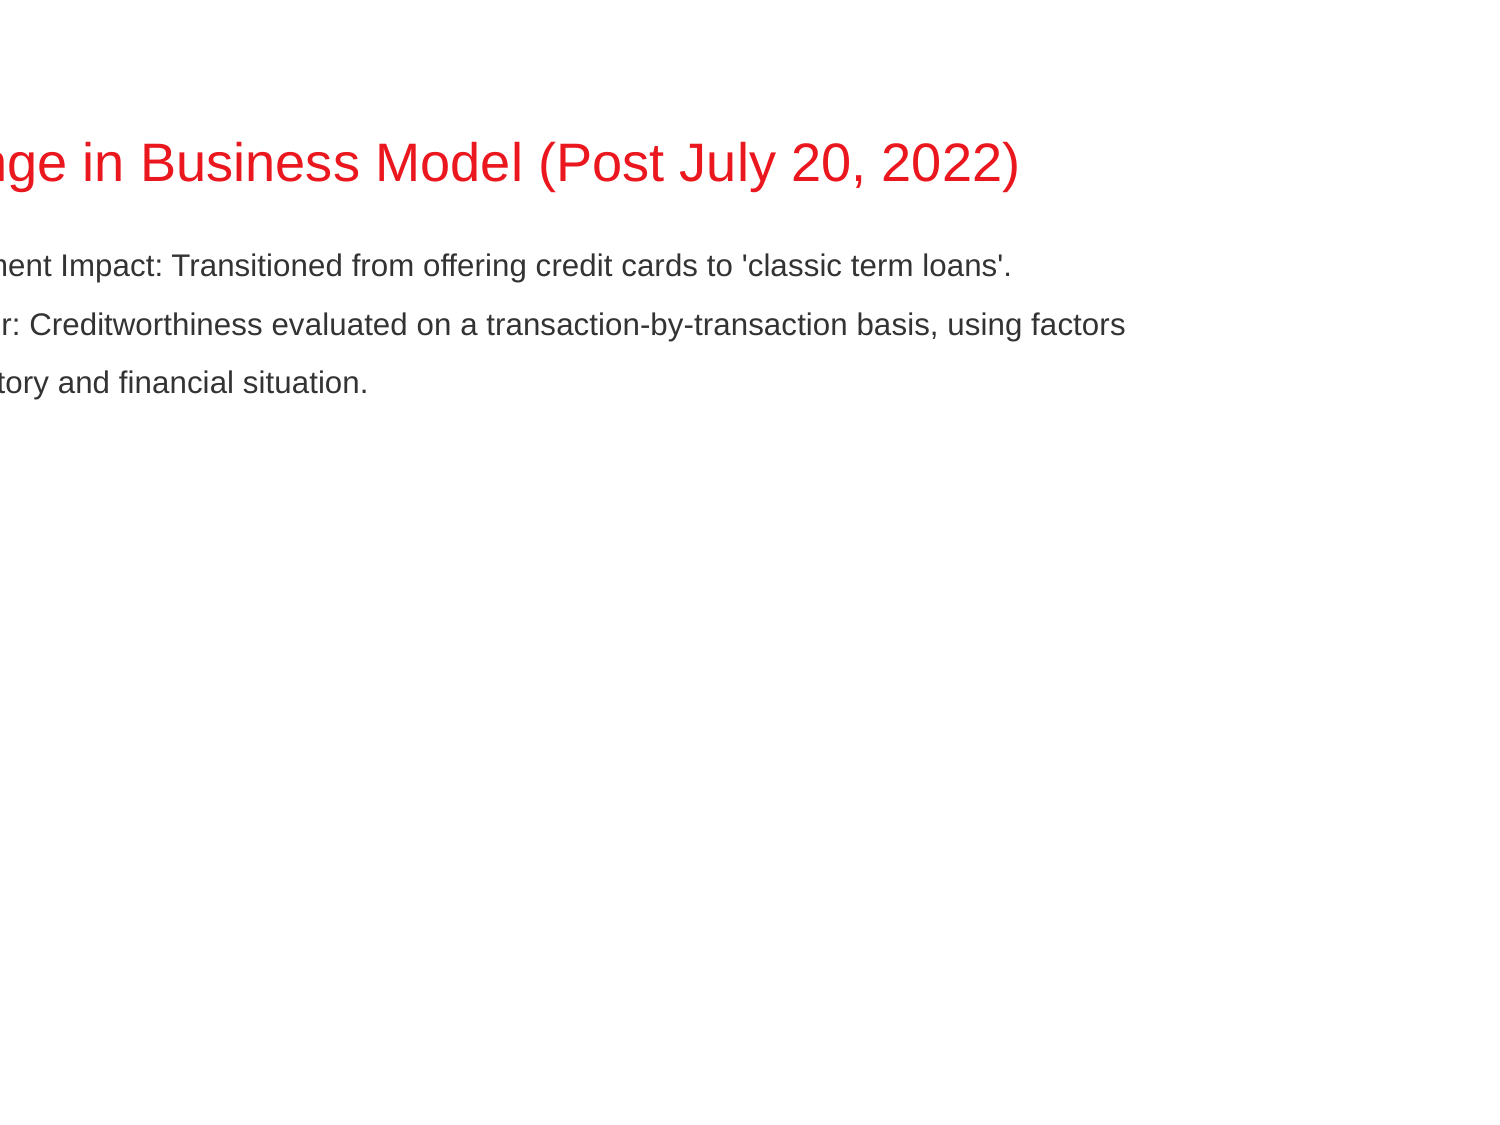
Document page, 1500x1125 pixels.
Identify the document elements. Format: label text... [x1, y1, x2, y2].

text_box Change in Business Model (Post July 20, 2022) [0, 74, 1037, 179]
text_box - RBI Announcement Impact: Transitioned from offering credit cards to 'classic term loans'. - Purchase Power: Creditworthiness evaluated on a transaction-by-transaction basis, using factors like payment history and financial situation. [0, 179, 1152, 408]
